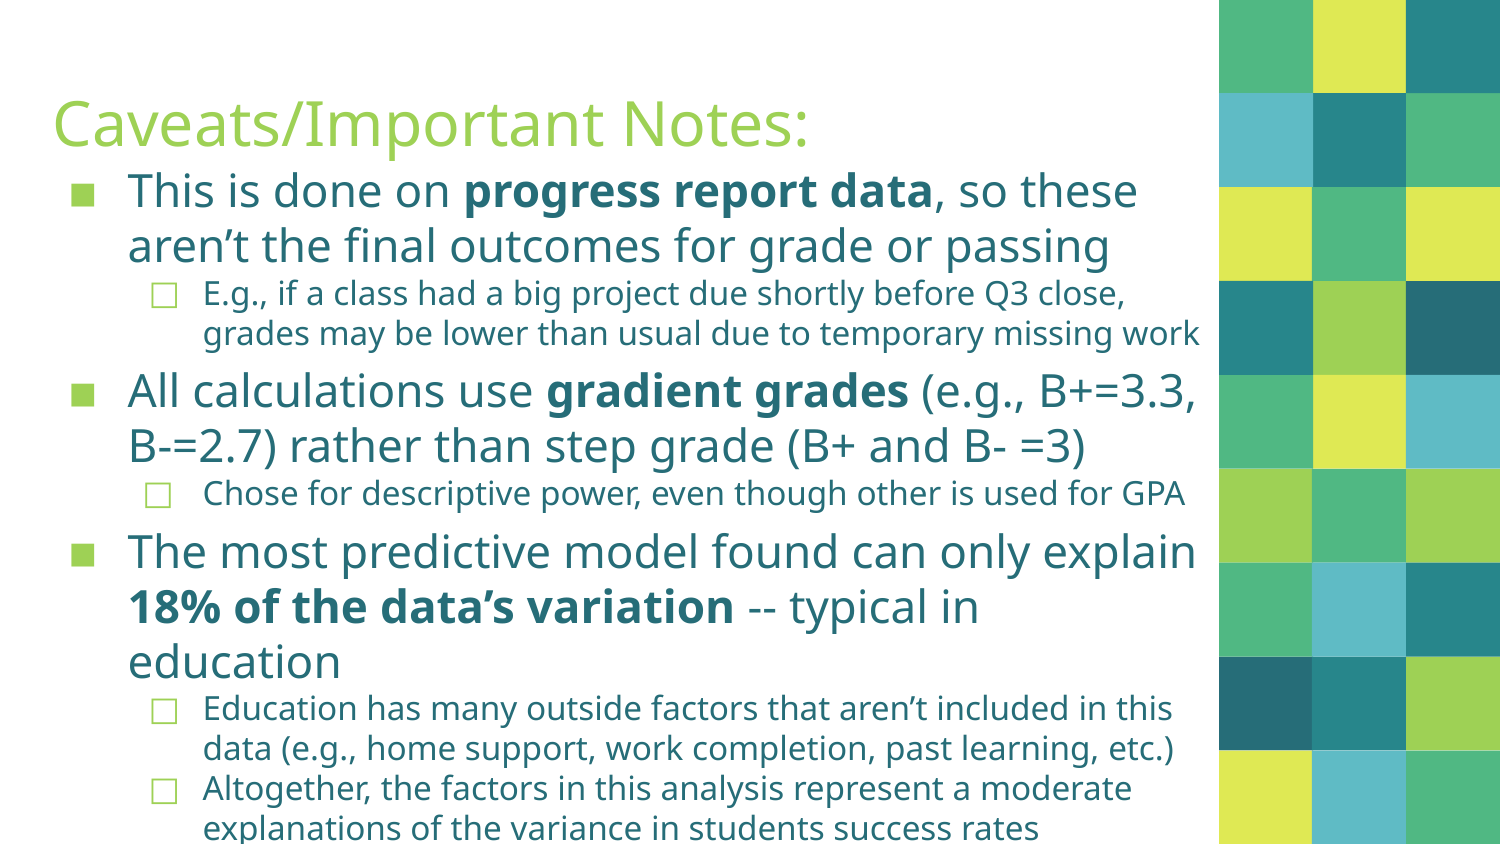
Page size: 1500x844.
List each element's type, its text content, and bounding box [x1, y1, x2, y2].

list This is done on progress report data, so these aren’t the final outcomes for grade or passing E.g., if a class had a big project due shortly before Q3 close, grades may be lower than usual due to temporary missing work All calculations use gradient grades (e.g., B+=3.3, B-=2.7) rather than step grade (B+ and B- =3) Chose for descriptive power, even though other is used for GPA The most predictive model found can only explain 18% of the data’s variation -- typical in education Education has many outside factors that aren’t included in this data (e.g., home support, work completion, past learning, etc.) Altogether, the factors in this analysis represent a moderate explanations of the variance in students success rates [37, 146, 1218, 799]
title Caveats/Important Notes: [37, 33, 1204, 146]
